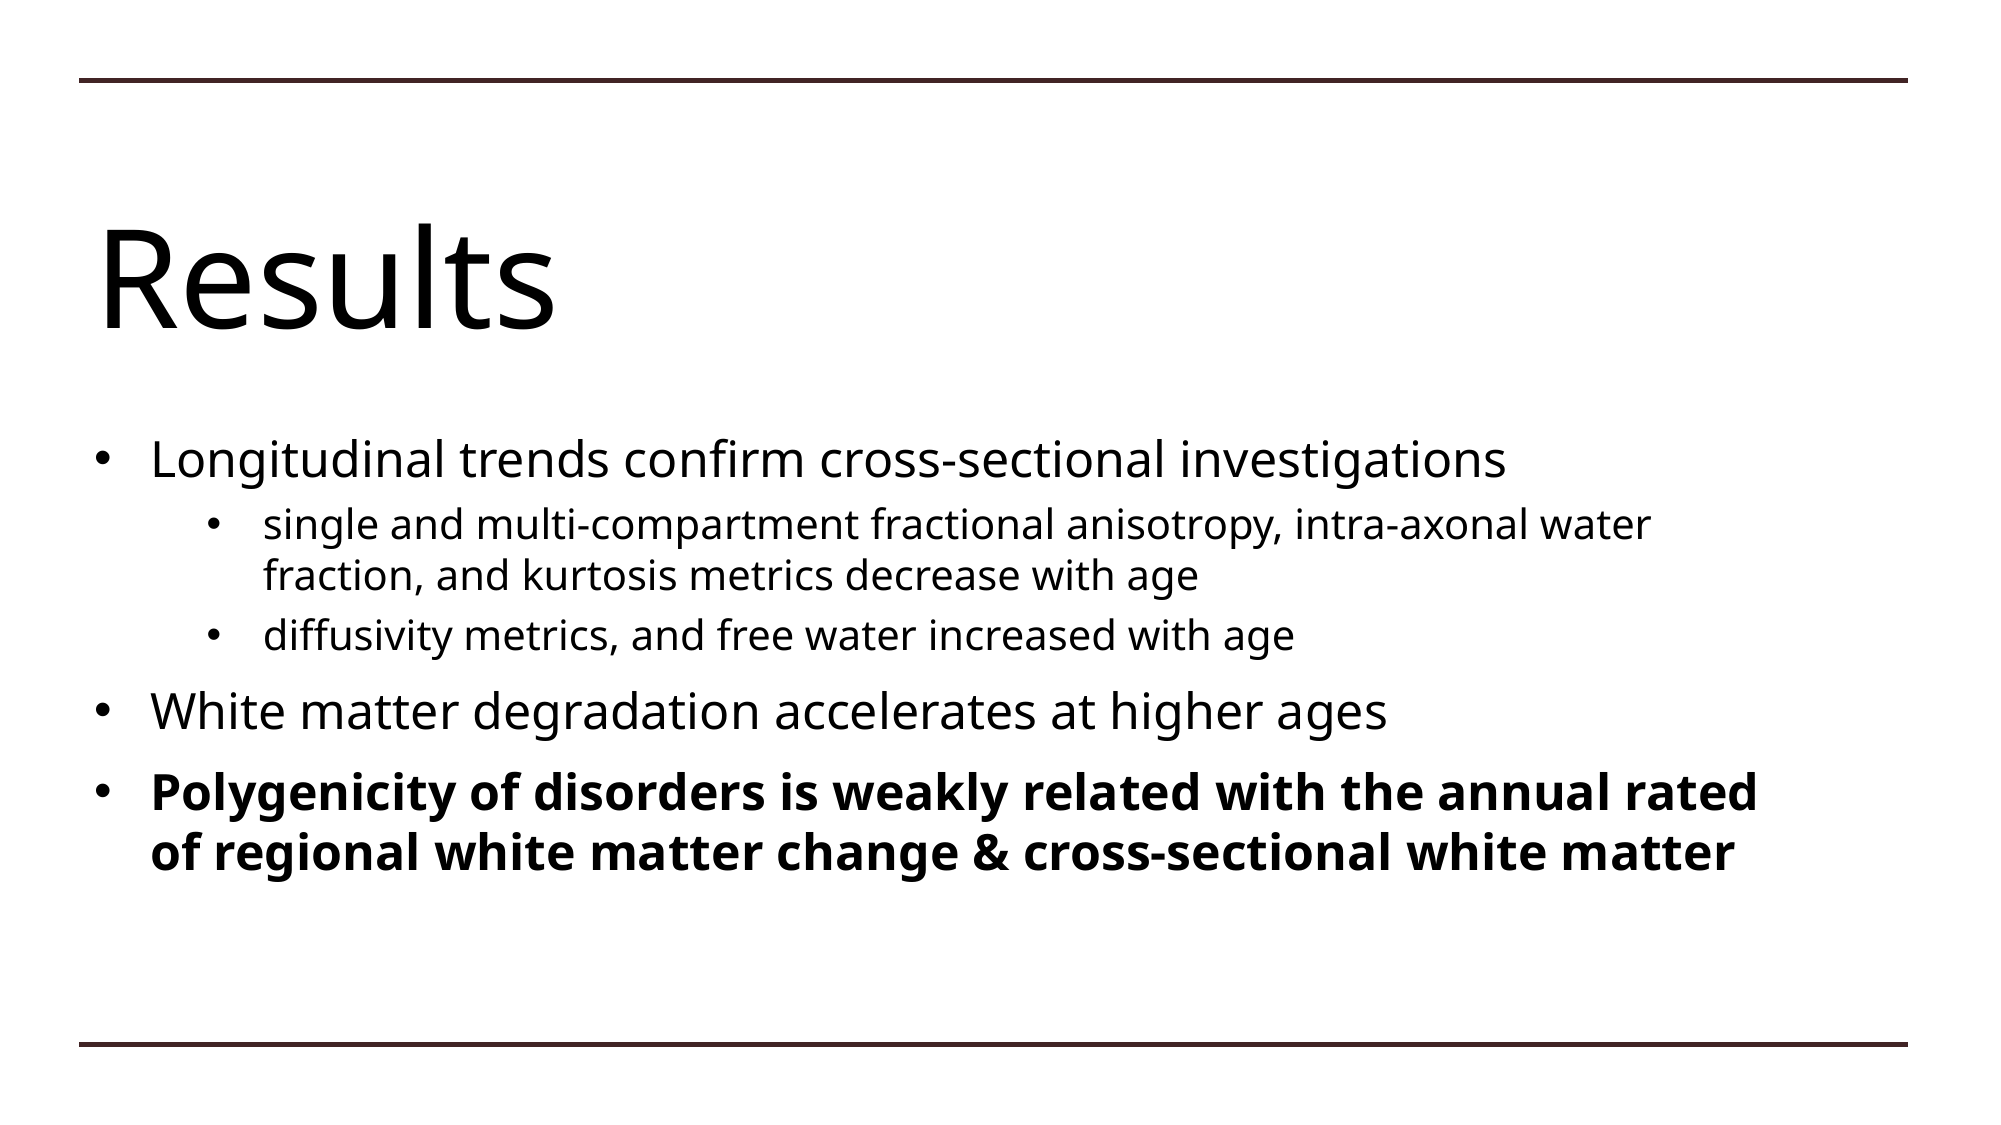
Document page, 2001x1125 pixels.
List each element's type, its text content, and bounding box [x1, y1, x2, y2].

list Longitudinal trends confirm cross-sectional investigations single and multi-compartment fractional anisotropy, intra-axonal water fraction, and kurtosis metrics decrease with age diffusivity metrics, and free water increased with age White matter degradation accelerates at higher ages Polygenicity of disorders is weakly related with the annual rated of regional white matter change & cross-sectional white matter [79, 420, 1803, 1011]
title Results [79, 160, 1824, 388]
